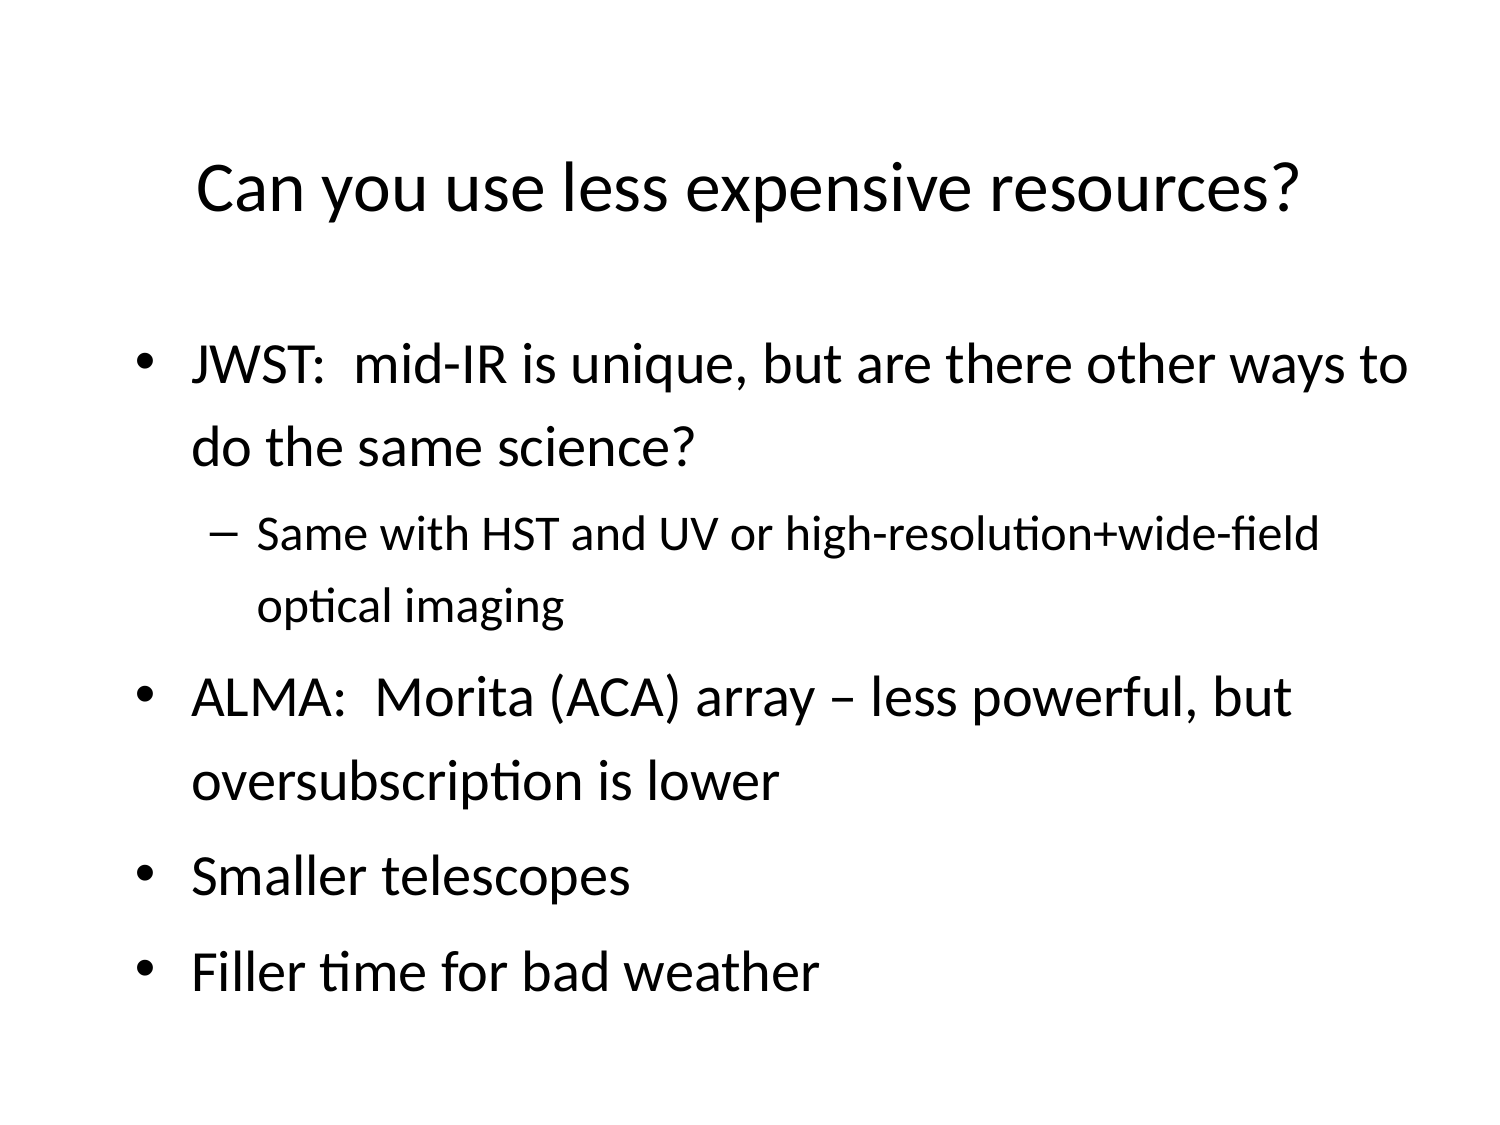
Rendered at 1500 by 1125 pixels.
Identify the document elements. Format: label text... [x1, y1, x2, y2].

title Can you use less expensive resources? [75, 107, 1425, 260]
list JWST: mid-IR is unique, but are there other ways to do the same science? Same with HST and UV or high-resolution+wide-field optical imaging ALMA: Morita (ACA) array – less powerful, but oversubscription is lower Smaller telescopes Filler time for bad weather [119, 303, 1470, 1101]
